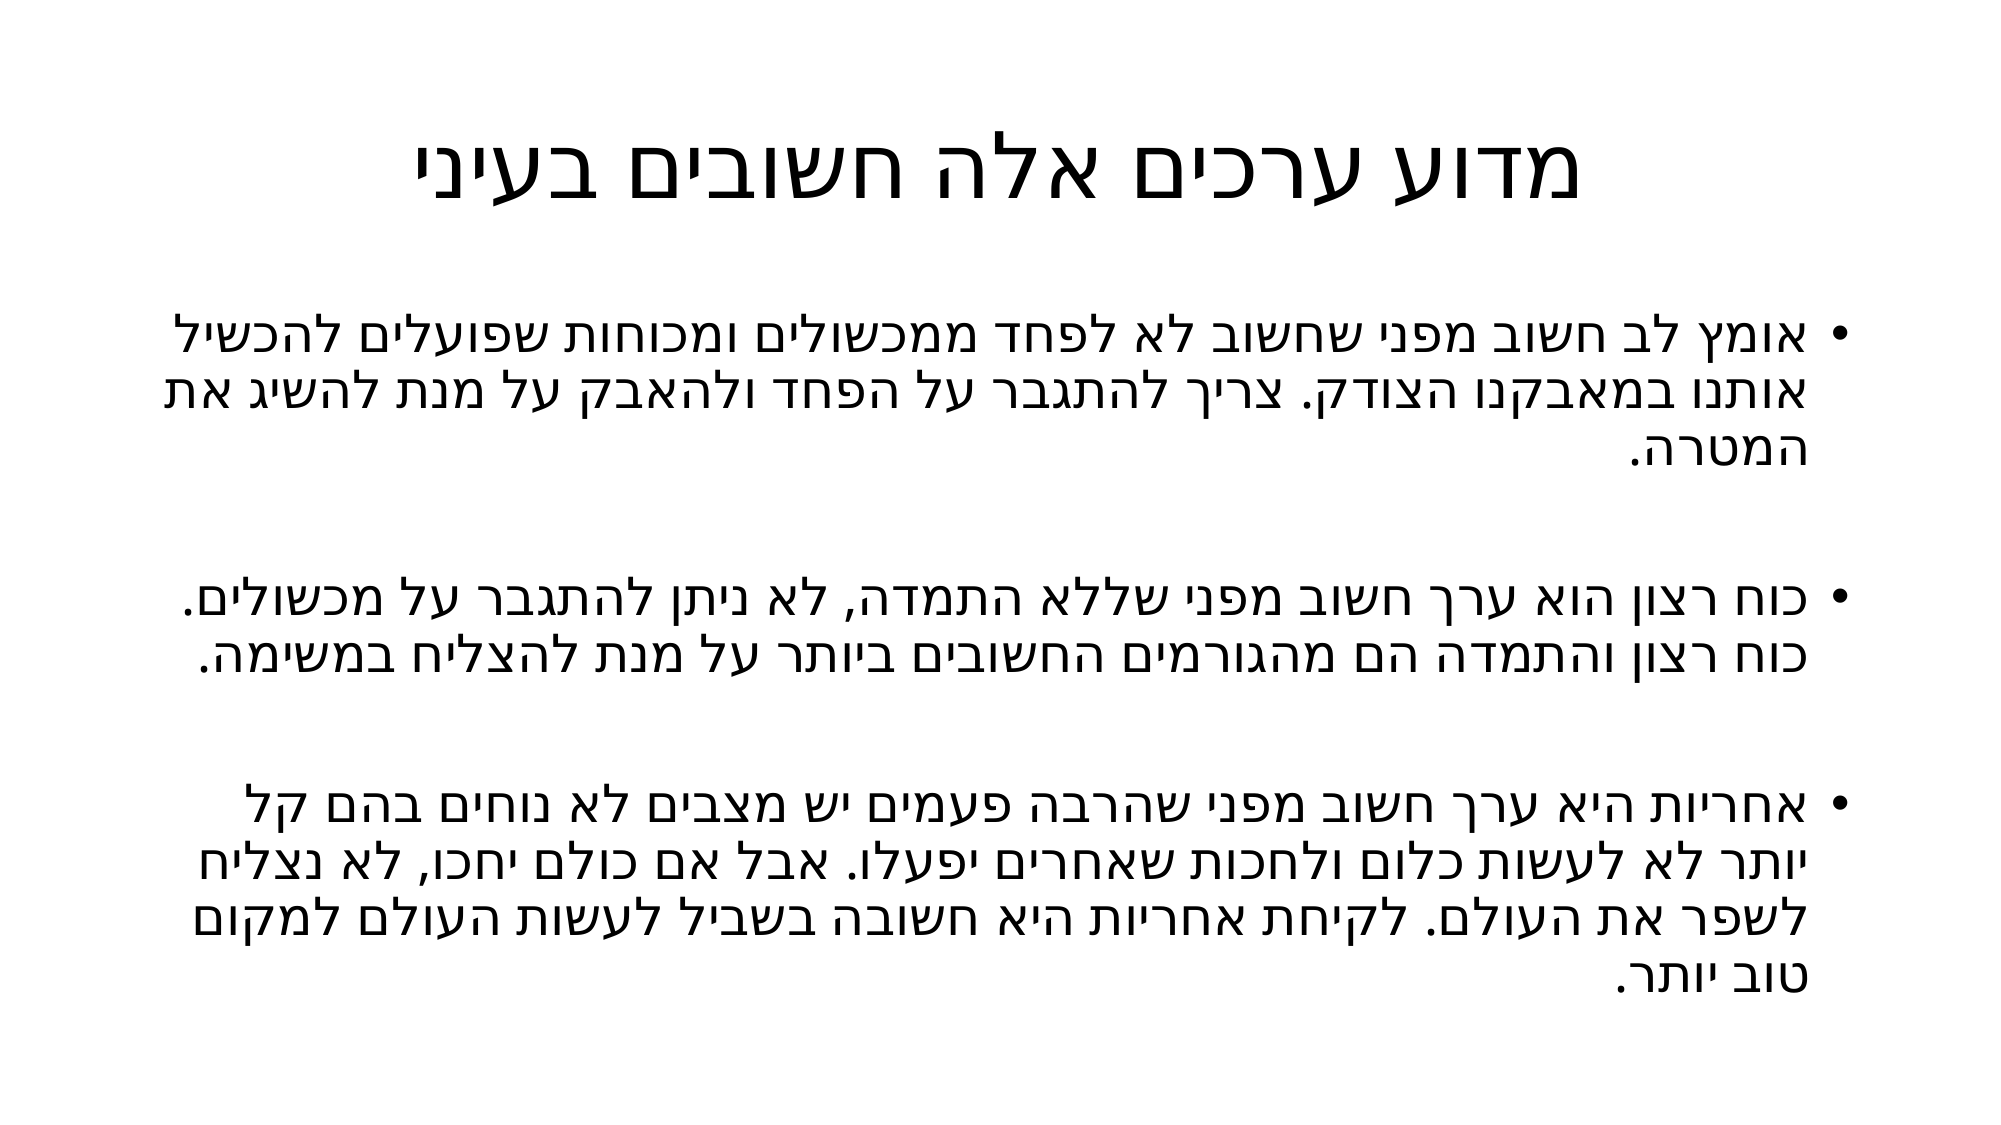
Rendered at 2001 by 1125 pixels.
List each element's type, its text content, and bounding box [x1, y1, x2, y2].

title מדוע ערכים אלה חשובים בעיני [137, 59, 1863, 278]
list אומץ לב חשוב מפני שחשוב לא לפחד ממכשולים ומכוחות שפועלים להכשיל אותנו במאבקנו הצודק. צריך להתגבר על הפחד ולהאבק על מנת להשיג את המטרה. כוח רצון הוא ערך חשוב מפני שללא התמדה, לא ניתן להתגבר על מכשולים. כוח רצון והתמדה הם מהגורמים החשובים ביותר על מנת להצליח במשימה. אחריות היא ערך חשוב מפני שהרבה פעמים יש מצבים לא נוחים בהם קל יותר לא לעשות כלום ולחכות שאחרים יפעלו. אבל אם כולם יחכו, לא נצליח לשפר את העולם. לקיחת אחריות היא חשובה בשביל לעשות העולם למקום טוב יותר. [137, 299, 1863, 1014]
